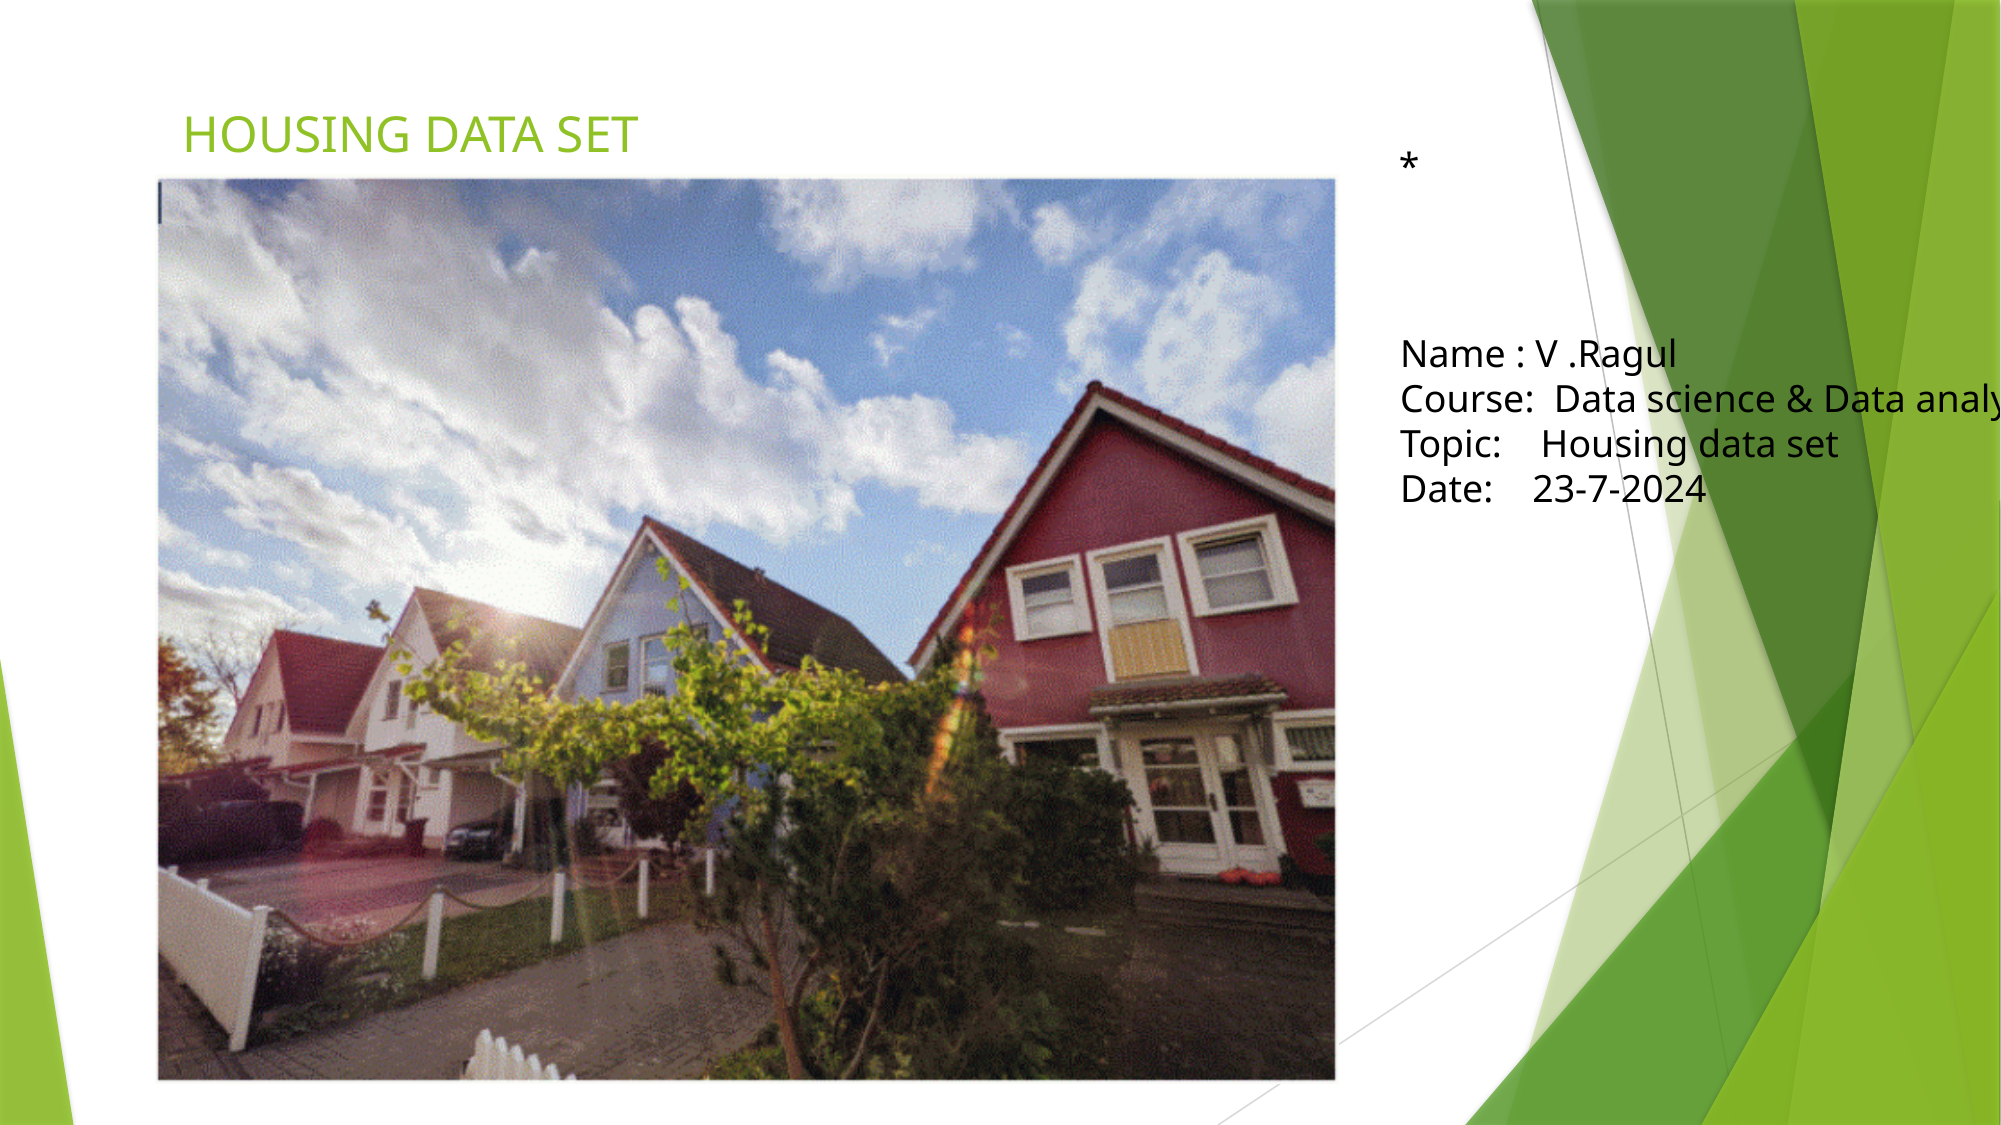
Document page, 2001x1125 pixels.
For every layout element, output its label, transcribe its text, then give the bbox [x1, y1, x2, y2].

title HOUSING DATA SET [168, 96, 1763, 171]
text_box * [1384, 135, 1445, 196]
text_box Name : V .Ragul Course: Data science & Data analyst Topic: Housing data set Date: 23-7-2024 [1385, 322, 2000, 563]
picture [154, 173, 1340, 1085]
